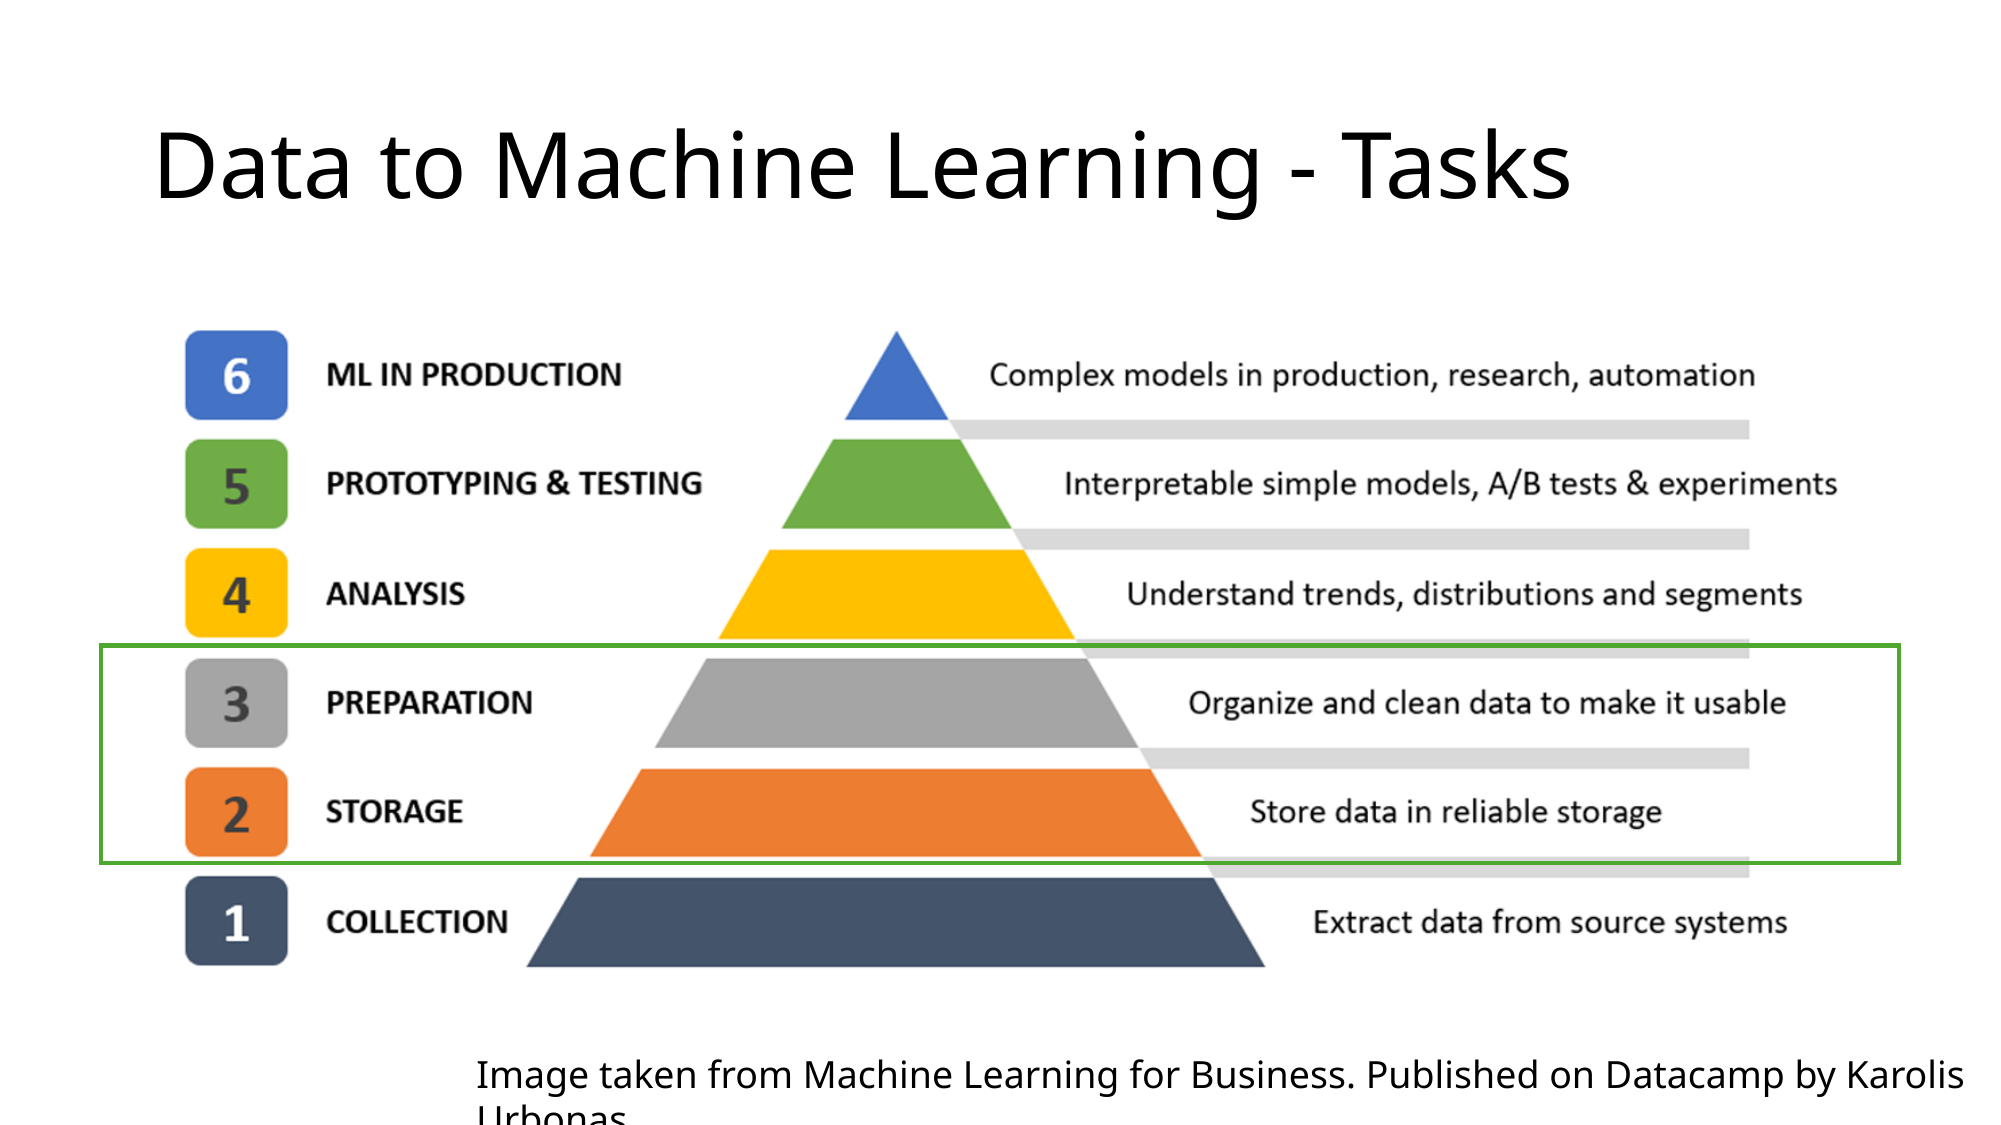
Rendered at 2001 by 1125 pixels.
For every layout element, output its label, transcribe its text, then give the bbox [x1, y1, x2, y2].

text_box Image taken from Machine Learning for Business. Published on Datacamp by Karolis Urbonas [461, 1043, 2000, 1125]
text_box [100, 644, 139, 865]
text_box [1869, 644, 1900, 865]
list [139, 295, 1869, 1014]
title Data to Machine Learning - Tasks [137, 59, 1863, 278]
